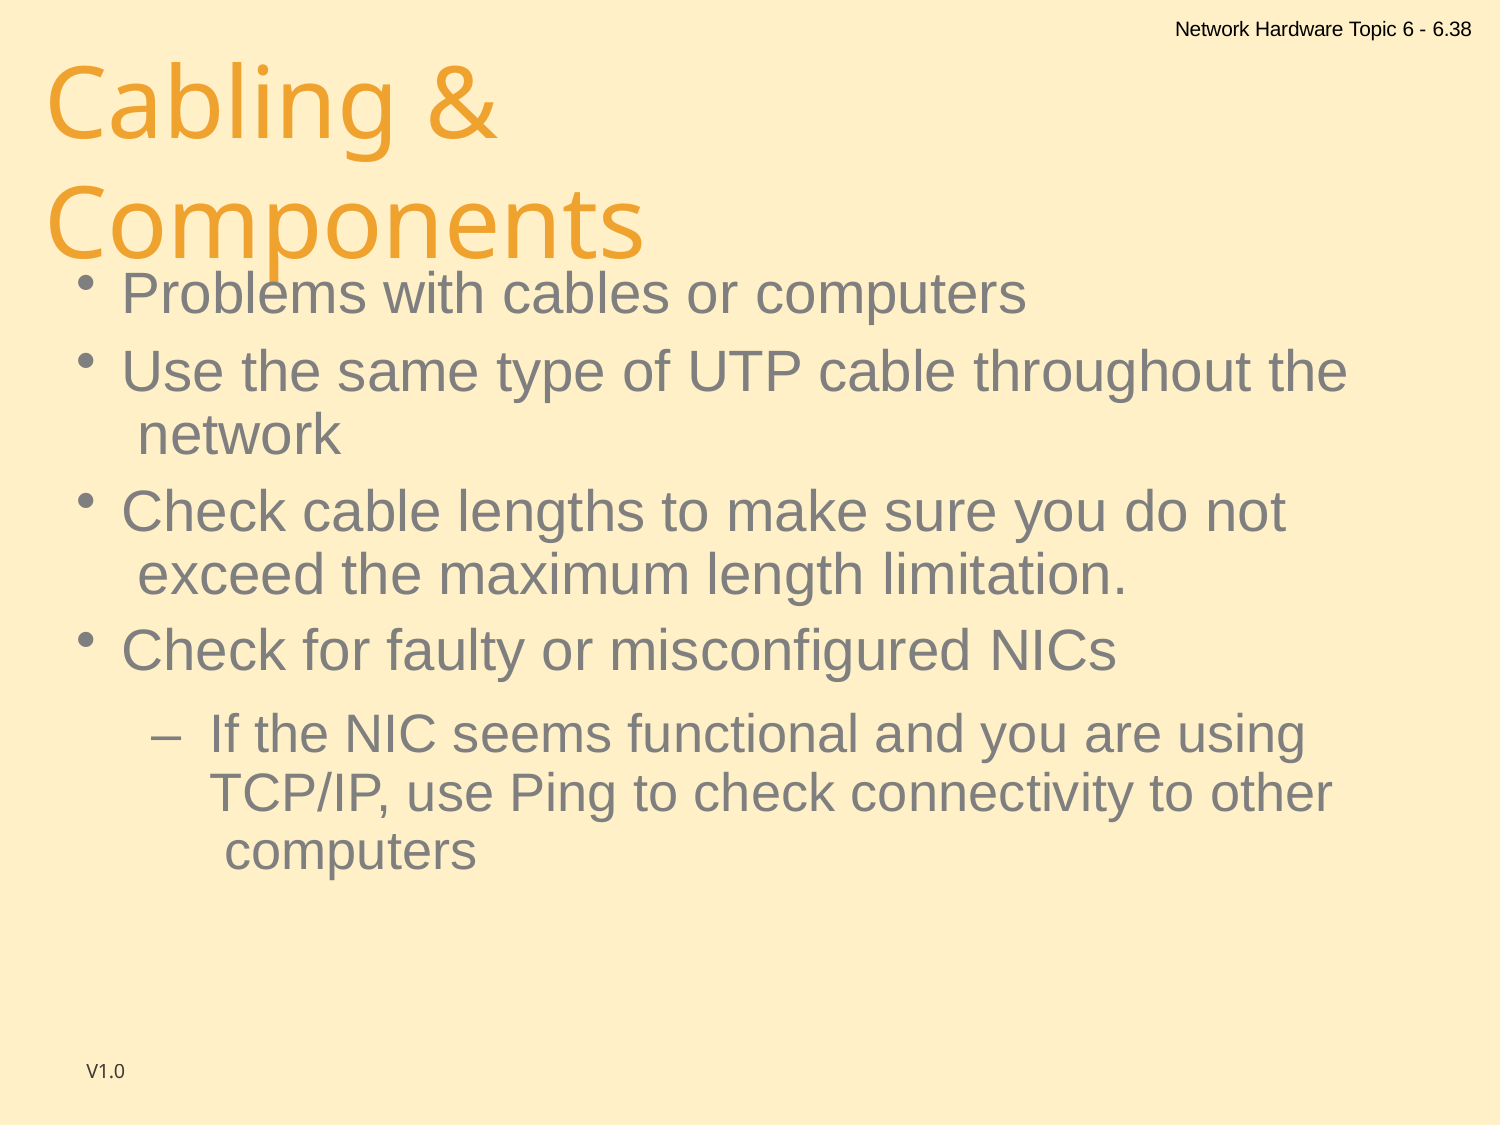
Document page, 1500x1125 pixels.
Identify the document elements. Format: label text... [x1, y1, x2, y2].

slide_number V1.0 [84, 881, 591, 1125]
text_box Problems with cables or computers Use the same type of UTP cable throughout the network Check cable lengths to make sure you do not exceed the maximum length limitation. Check for faulty or misconfigured NICs – If the NIC seems functional and you are using TCP/IP, use Ping to check connectivity to other computers [74, 246, 1357, 881]
title Cabling & Components [42, 36, 990, 279]
text_box Network Hardware Topic 6 - 6.38 [1172, 13, 1488, 41]
